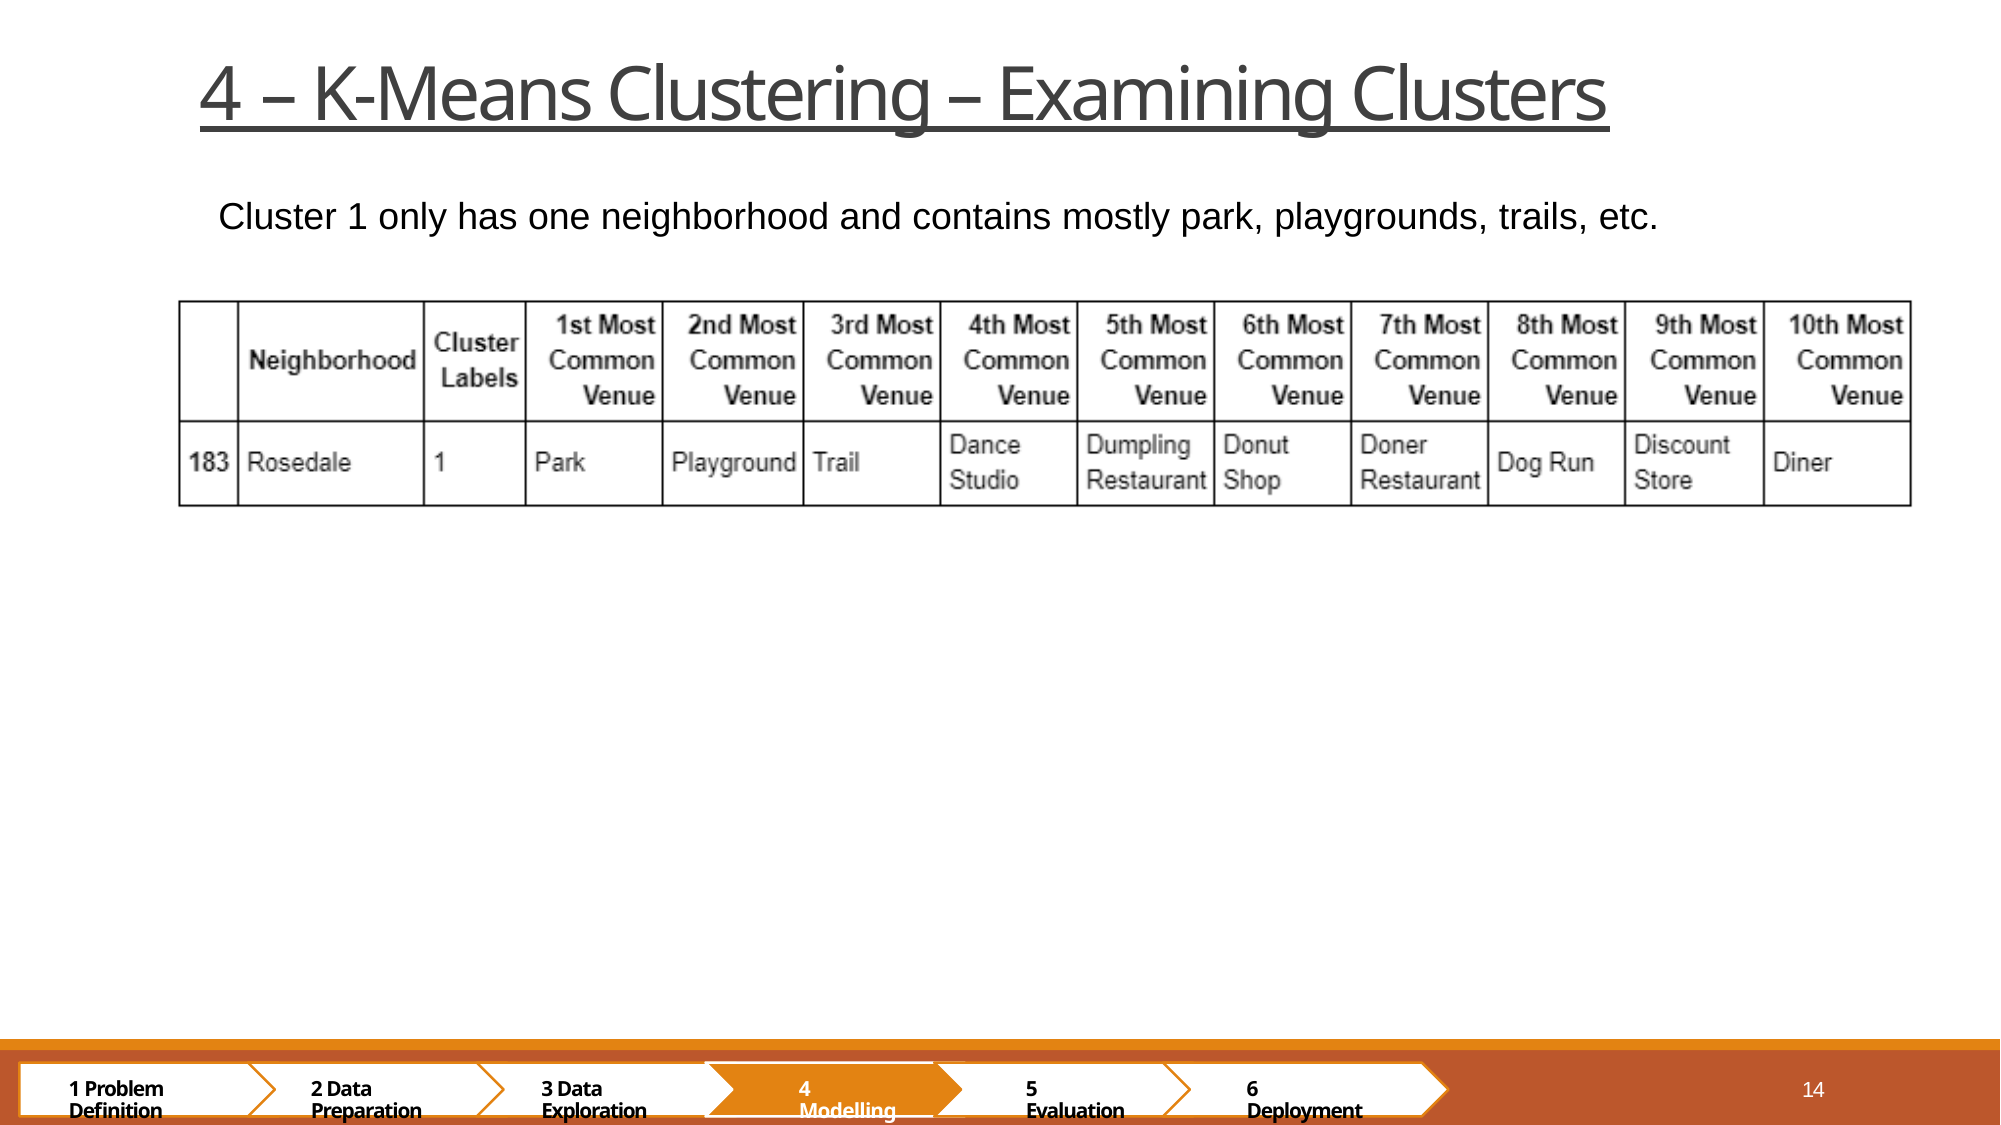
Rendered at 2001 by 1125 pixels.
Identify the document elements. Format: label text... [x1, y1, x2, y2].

text_box 5 Evaluation [1023, 1079, 1135, 1123]
text_box [1162, 1062, 1449, 1117]
footer 1 Problem Definition [66, 1079, 251, 1125]
text_box 3 Data Exploration [539, 1079, 704, 1123]
text_box [934, 1062, 1189, 1117]
picture [175, 296, 1918, 513]
slide_number 2 Data Preparation [308, 1079, 477, 1125]
text_box Cluster 1 only has one neighborhood and contains mostly park, playgrounds, trails, etc. [203, 184, 1775, 245]
text_box [247, 1062, 503, 1117]
slide_number 14 [1797, 1078, 1829, 1125]
text_box [476, 1062, 731, 1117]
text_box [705, 1062, 960, 1117]
title 4 – K-Means Clustering – Examining Clusters [171, 0, 1838, 234]
text_box [19, 1062, 274, 1117]
text_box 6 Deployment [1244, 1079, 1371, 1123]
text_box 4 Modelling [796, 1079, 904, 1123]
